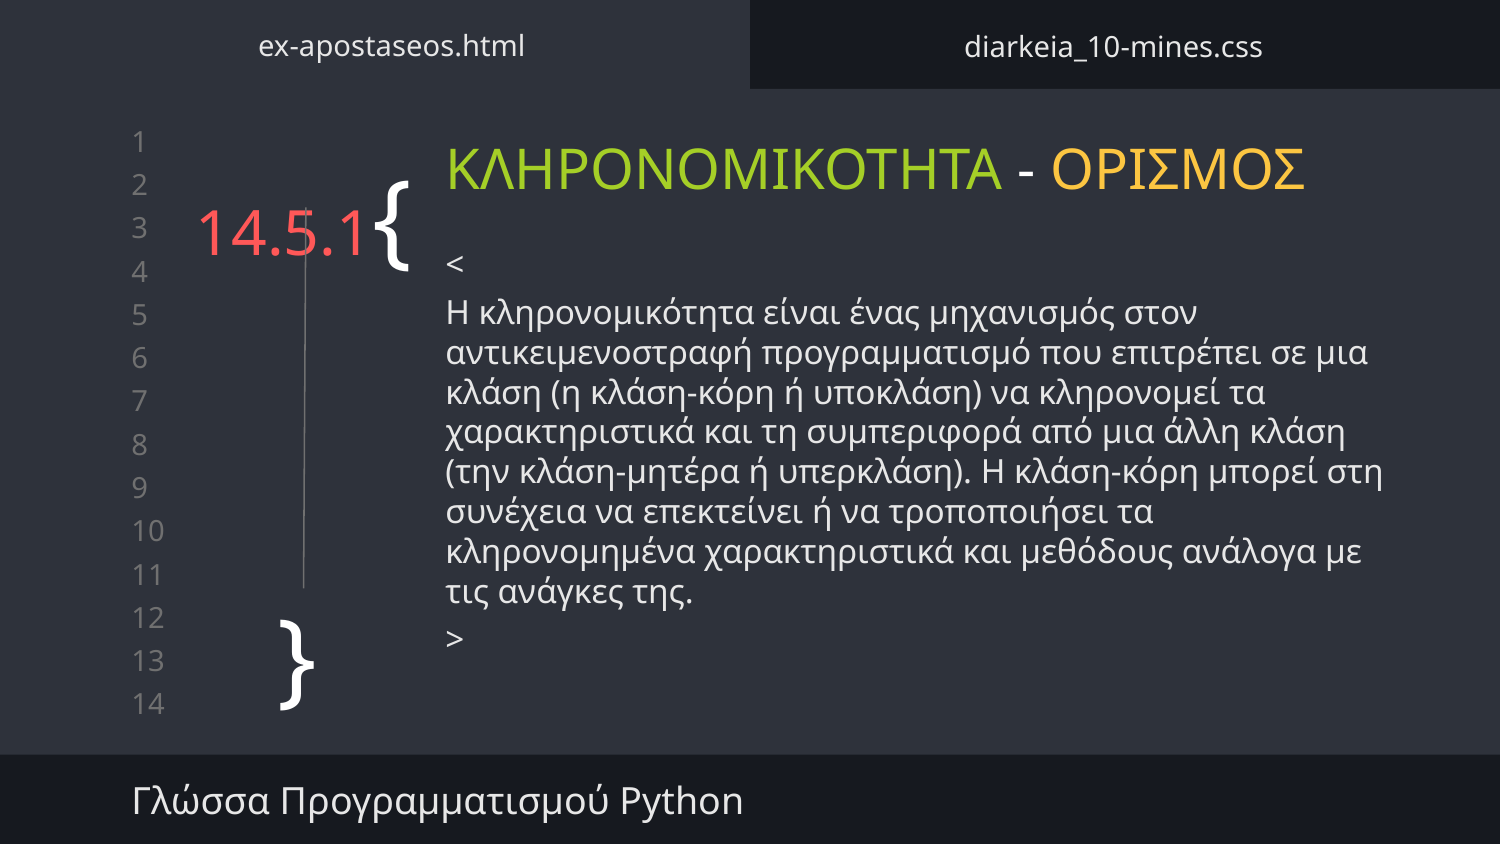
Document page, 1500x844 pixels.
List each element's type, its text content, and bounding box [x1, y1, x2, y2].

subtitle < Η κληρονομικότητα είναι ένας μηχανισμός στον αντικειμενοστραφή προγραμματισμό που επιτρέπει σε μια κλάση (η κλάση-κόρη ή υποκλάση) να κληρονομεί τα χαρακτηριστικά και τη συμπεριφορά από μια άλλη κλάση (την κλάση-μητέρα ή υπερκλάση). Η κλάση-κόρη μπορεί στη συνέχεια να επεκτείνει ή να τροποποιήσει τα κληρονομημένα χαρακτηριστικά και μεθόδους ανάλογα με τις ανάγκες της. > [430, 304, 1416, 597]
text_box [303, 207, 307, 589]
subtitle ex-apostaseos.html [16, 15, 767, 74]
title 14.5.1{ [161, 123, 446, 305]
subtitle diarkeia_10-mines.css [738, 16, 1489, 75]
title ΚΛΗΡΟΝΟΜΙΚΟΤΗΤΑ - ΟΡΙΣΜΟΣ [430, 123, 1477, 212]
subtitle Γλώσσα Προγραμματισμού Python [116, 770, 915, 829]
text_box } [262, 588, 346, 717]
